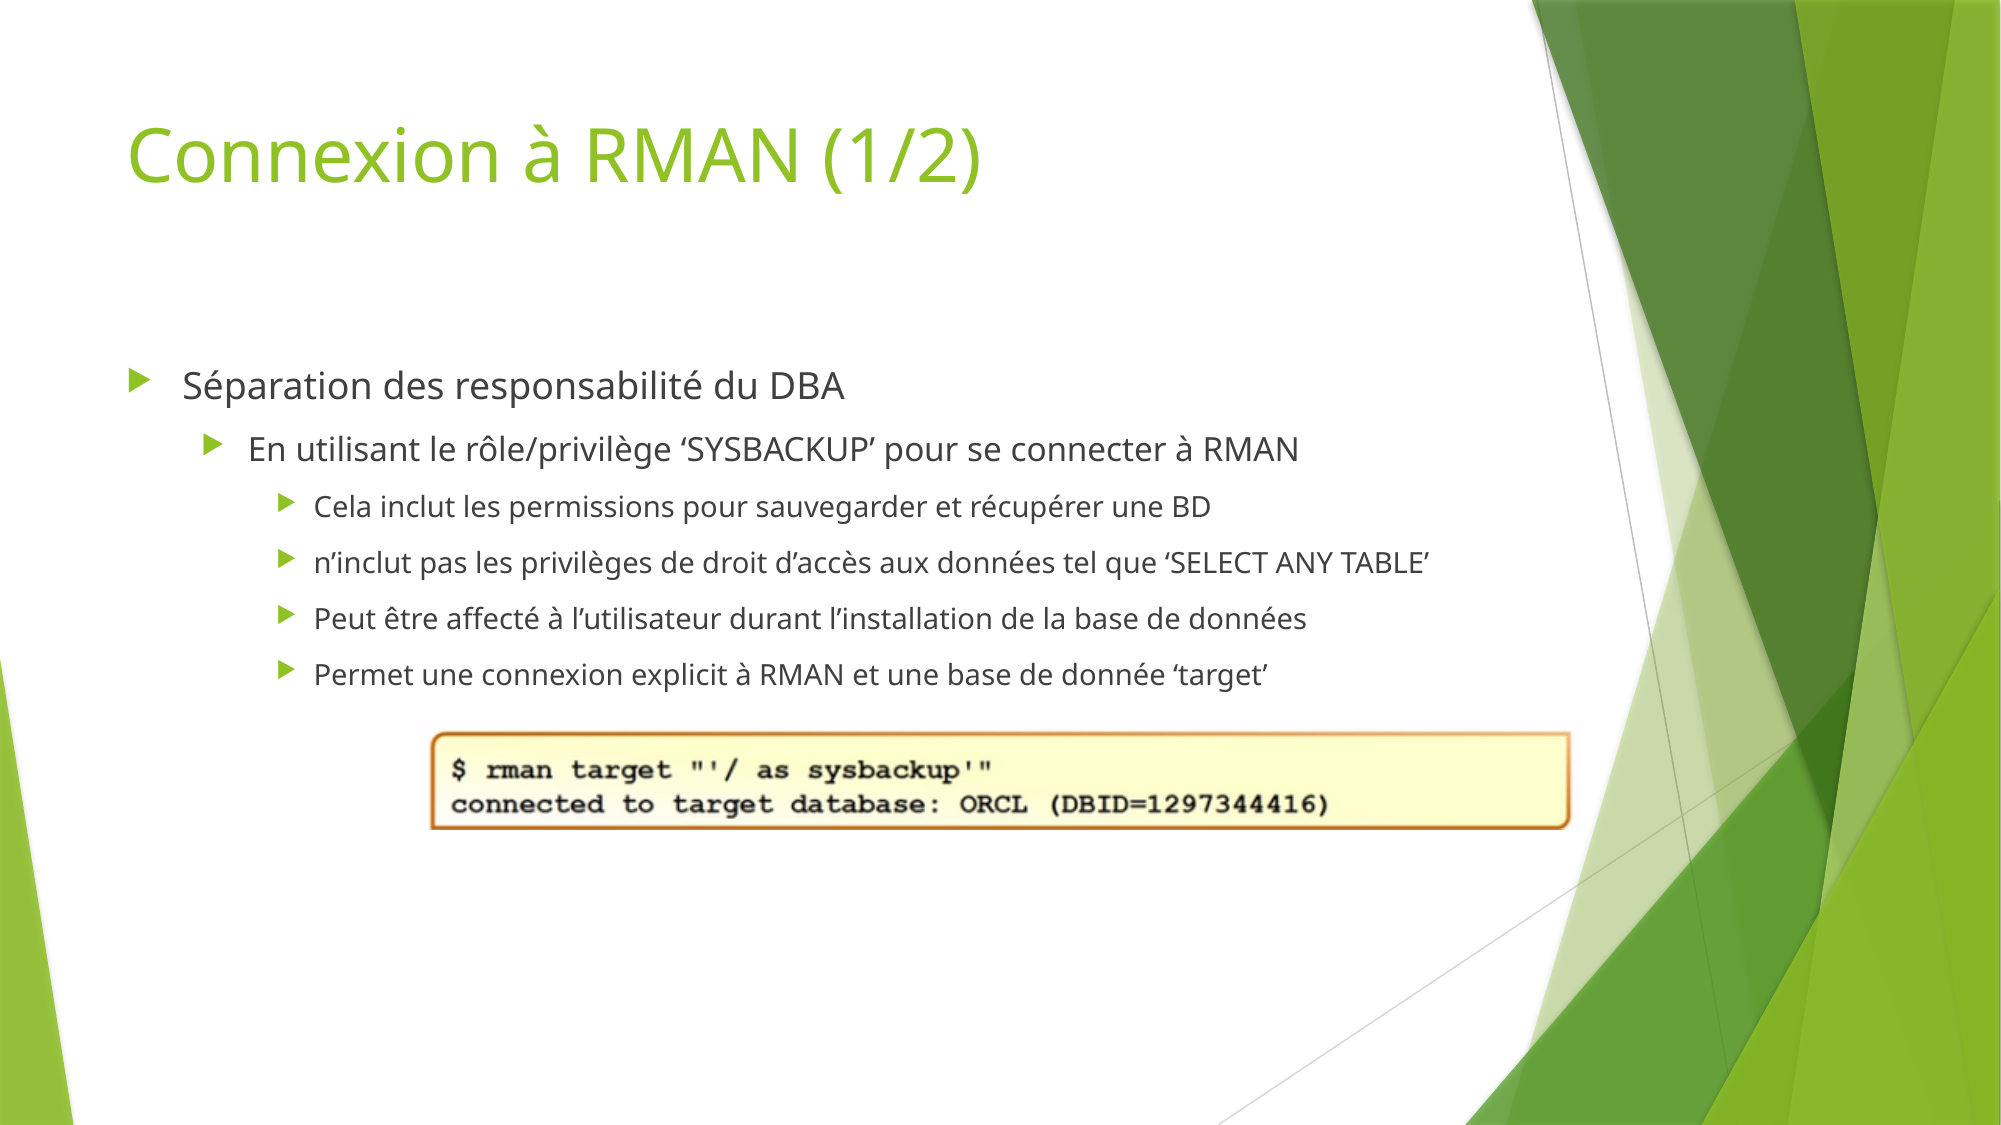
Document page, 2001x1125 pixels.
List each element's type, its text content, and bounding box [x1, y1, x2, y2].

picture [419, 721, 1581, 831]
title Connexion à RMAN (1/2) [111, 99, 1522, 317]
list Séparation des responsabilité du DBA En utilisant le rôle/privilège ‘SYSBACKUP’ pour se connecter à RMAN Cela inclut les permissions pour sauvegarder et récupérer une BD n’inclut pas les privilèges de droit d’accès aux données tel que ‘SELECT ANY TABLE’ Peut être affecté à l’utilisateur durant l’installation de la base de données Permet une connexion explicit à RMAN et une base de donnée ‘target’ [111, 354, 1522, 992]
